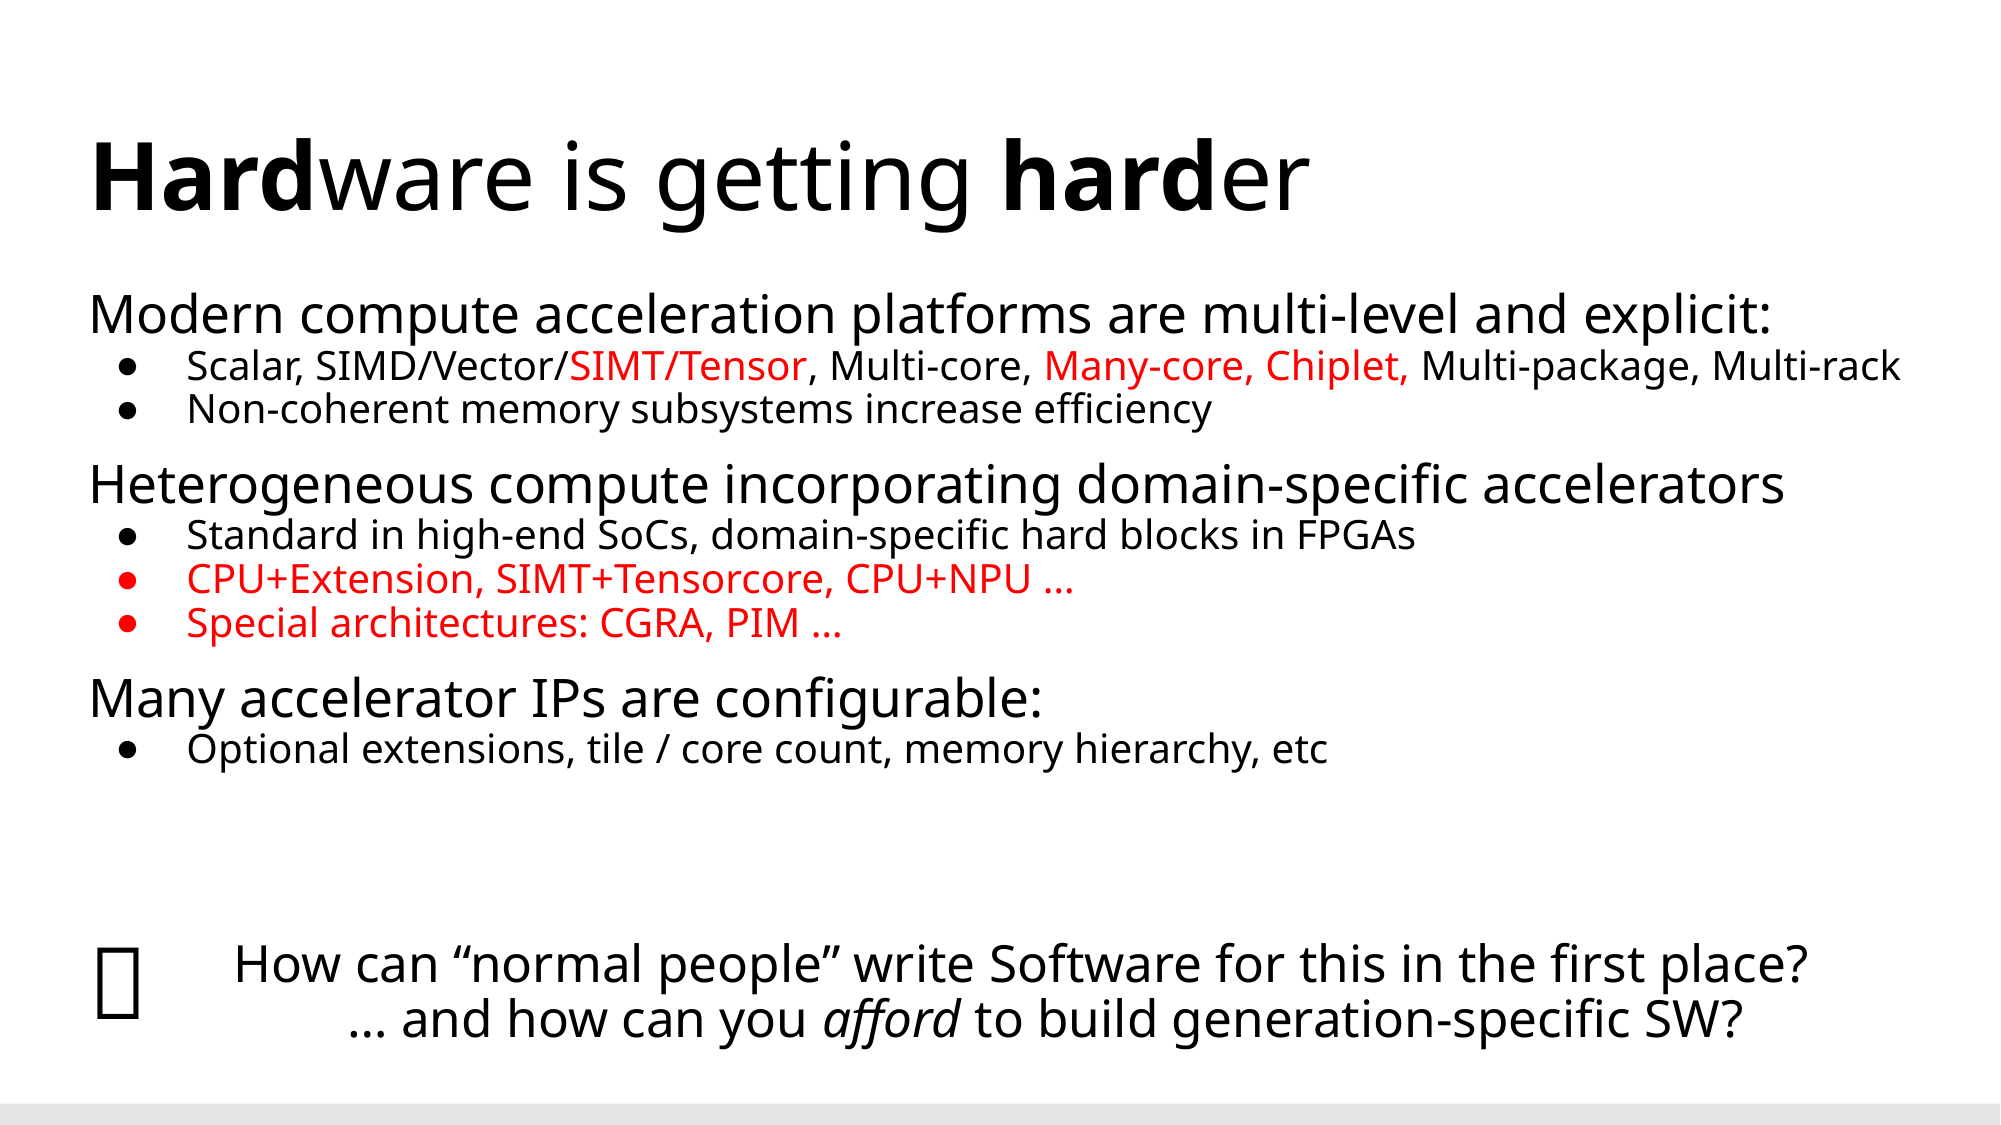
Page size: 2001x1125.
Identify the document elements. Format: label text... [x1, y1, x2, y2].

list How can “normal people” write Software for this in the first place? … and how can you afford to build generation-specific SW? [253, 918, 1896, 1071]
text_box 🤯 [68, 899, 253, 1071]
list Modern compute acceleration platforms are multi-level and explicit: Scalar, SIMD/Vector/SIMT/Tensor, Multi-core, Many-core, Chiplet, Multi-package, Multi-rack Non-coherent memory subsystems increase efficiency Heterogeneous compute incorporating domain-specific accelerators Standard in high-end SoCs, domain-specific hard blocks in FPGAs CPU+Extension, SIMT+Tensorcore, CPU+NPU … Special architectures: CGRA, PIM … Many accelerator IPs are configurable: Optional extensions, tile / core count, memory hierarchy, etc [68, 267, 1932, 826]
title Hardware is getting harder [68, 69, 1932, 251]
